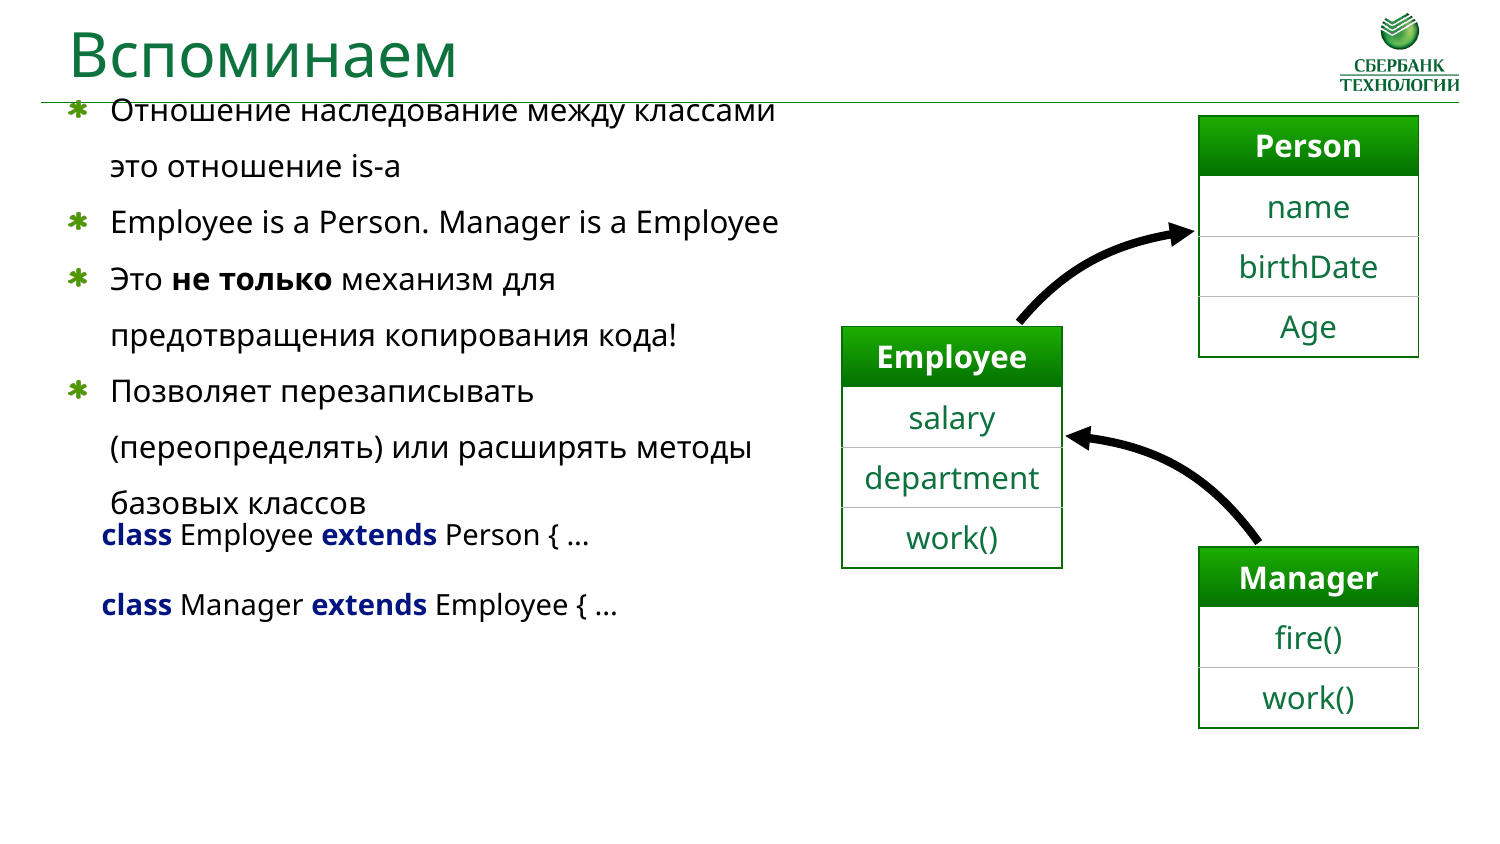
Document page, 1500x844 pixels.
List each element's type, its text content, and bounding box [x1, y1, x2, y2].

text_box class Employee extends Person { ... class Manager extends Employee { ... [97, 512, 769, 626]
text_box Отношение наследование между классами это отношение is-a Employee is a Person. Manager is a Employee Это не только механизм для предотвращения копирования кода! Позволяет перезаписывать (переопределять) или расширять методы базовых классов [64, 67, 802, 525]
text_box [841, 115, 1421, 844]
picture [68, 268, 87, 287]
picture [68, 100, 87, 118]
picture [68, 380, 87, 399]
picture [1436, 13, 1459, 91]
text_box Вспоминаем [64, 10, 1436, 94]
picture [68, 212, 87, 230]
